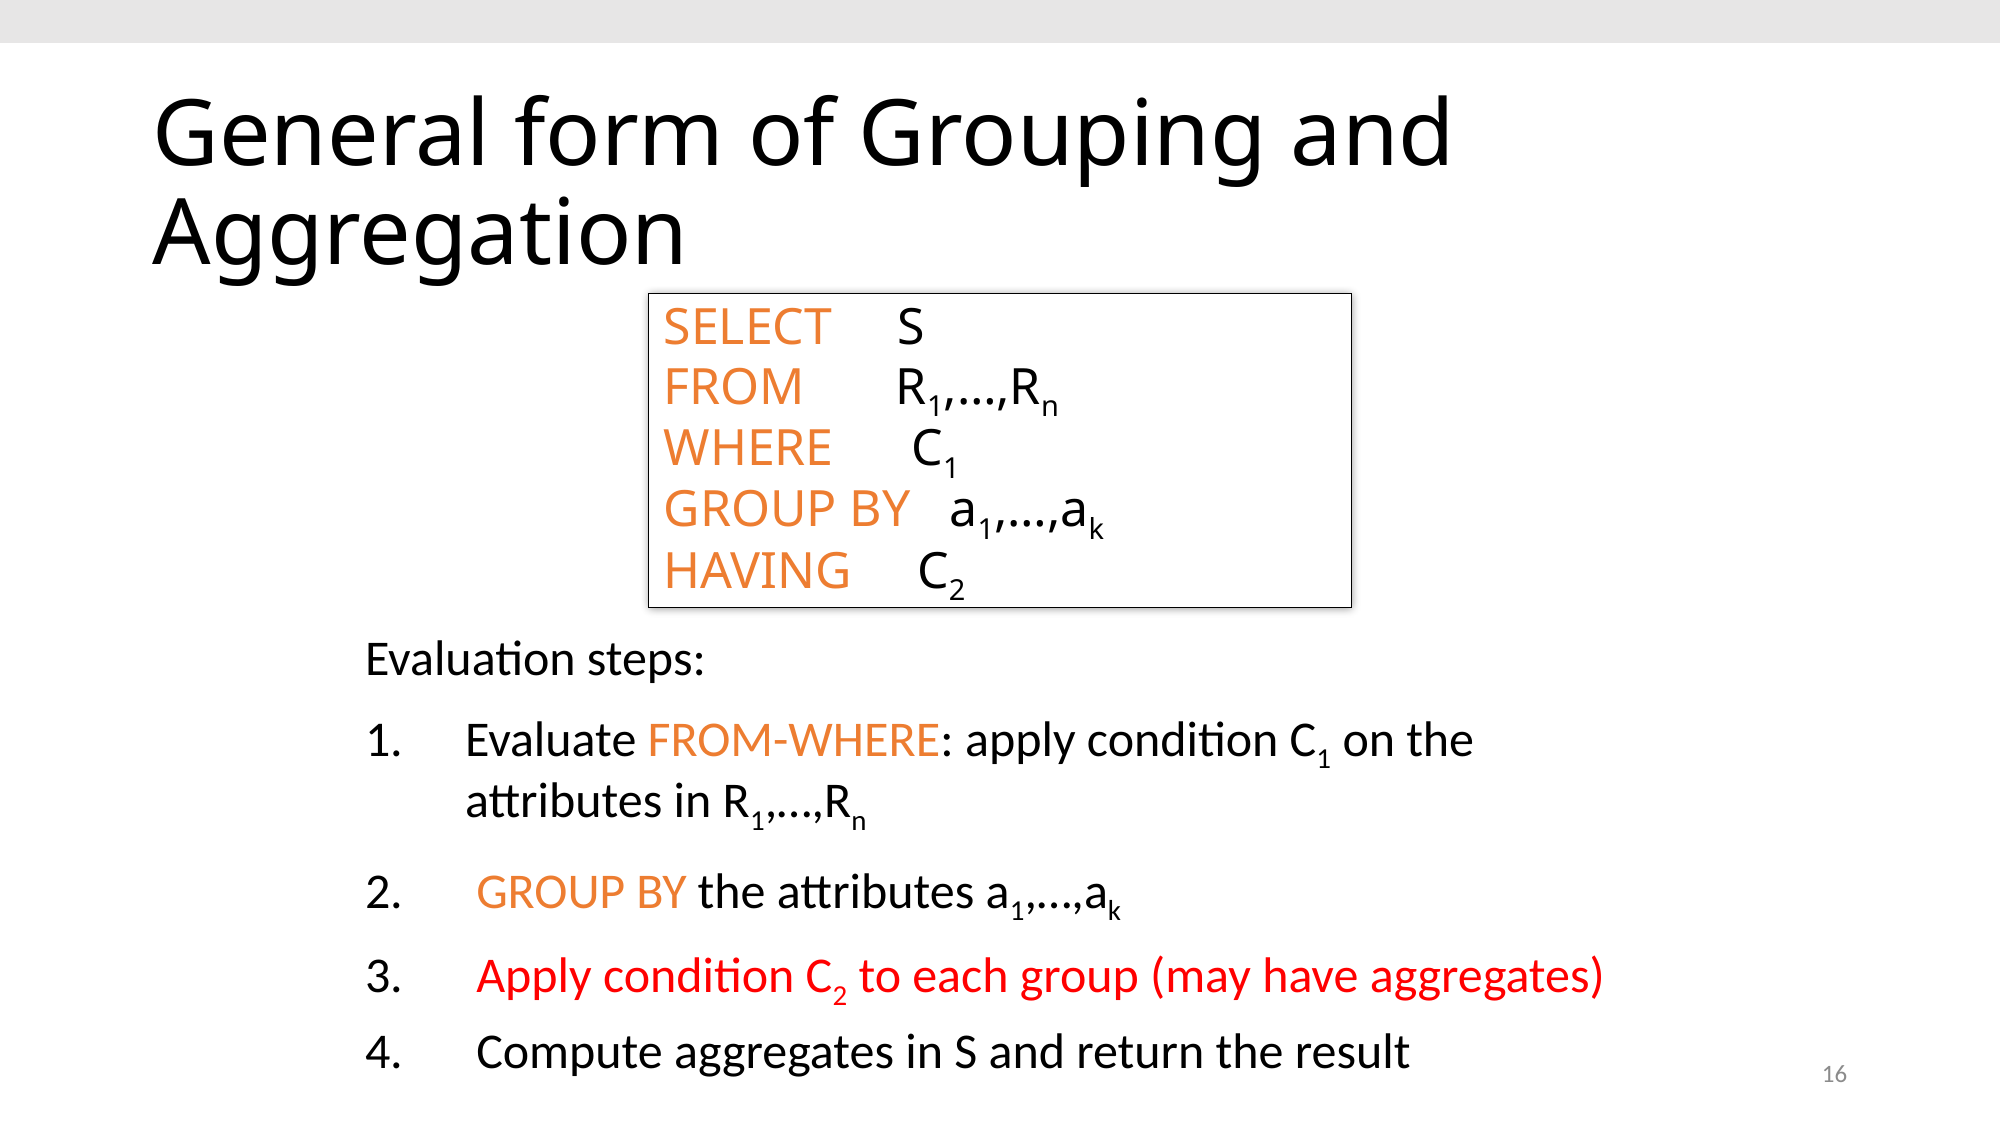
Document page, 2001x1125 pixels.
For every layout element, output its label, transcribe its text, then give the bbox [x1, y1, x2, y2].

slide_number 16 [1412, 1042, 1863, 1103]
text_box SELECT S FROM R1,…,Rn WHERE C1 GROUP BY a1,…,ak HAVING C2 [648, 293, 1352, 608]
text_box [0, 0, 2000, 47]
text_box Evaluation steps: Evaluate FROM-WHERE: apply condition C1 on the attributes in R1,…,Rn GROUP BY the attributes a1,…,ak Apply condition C2 to each group (may have aggregates) Compute aggregates in S and return the result [349, 624, 1702, 1088]
title General form of Grouping and Aggregation [137, 76, 1863, 294]
